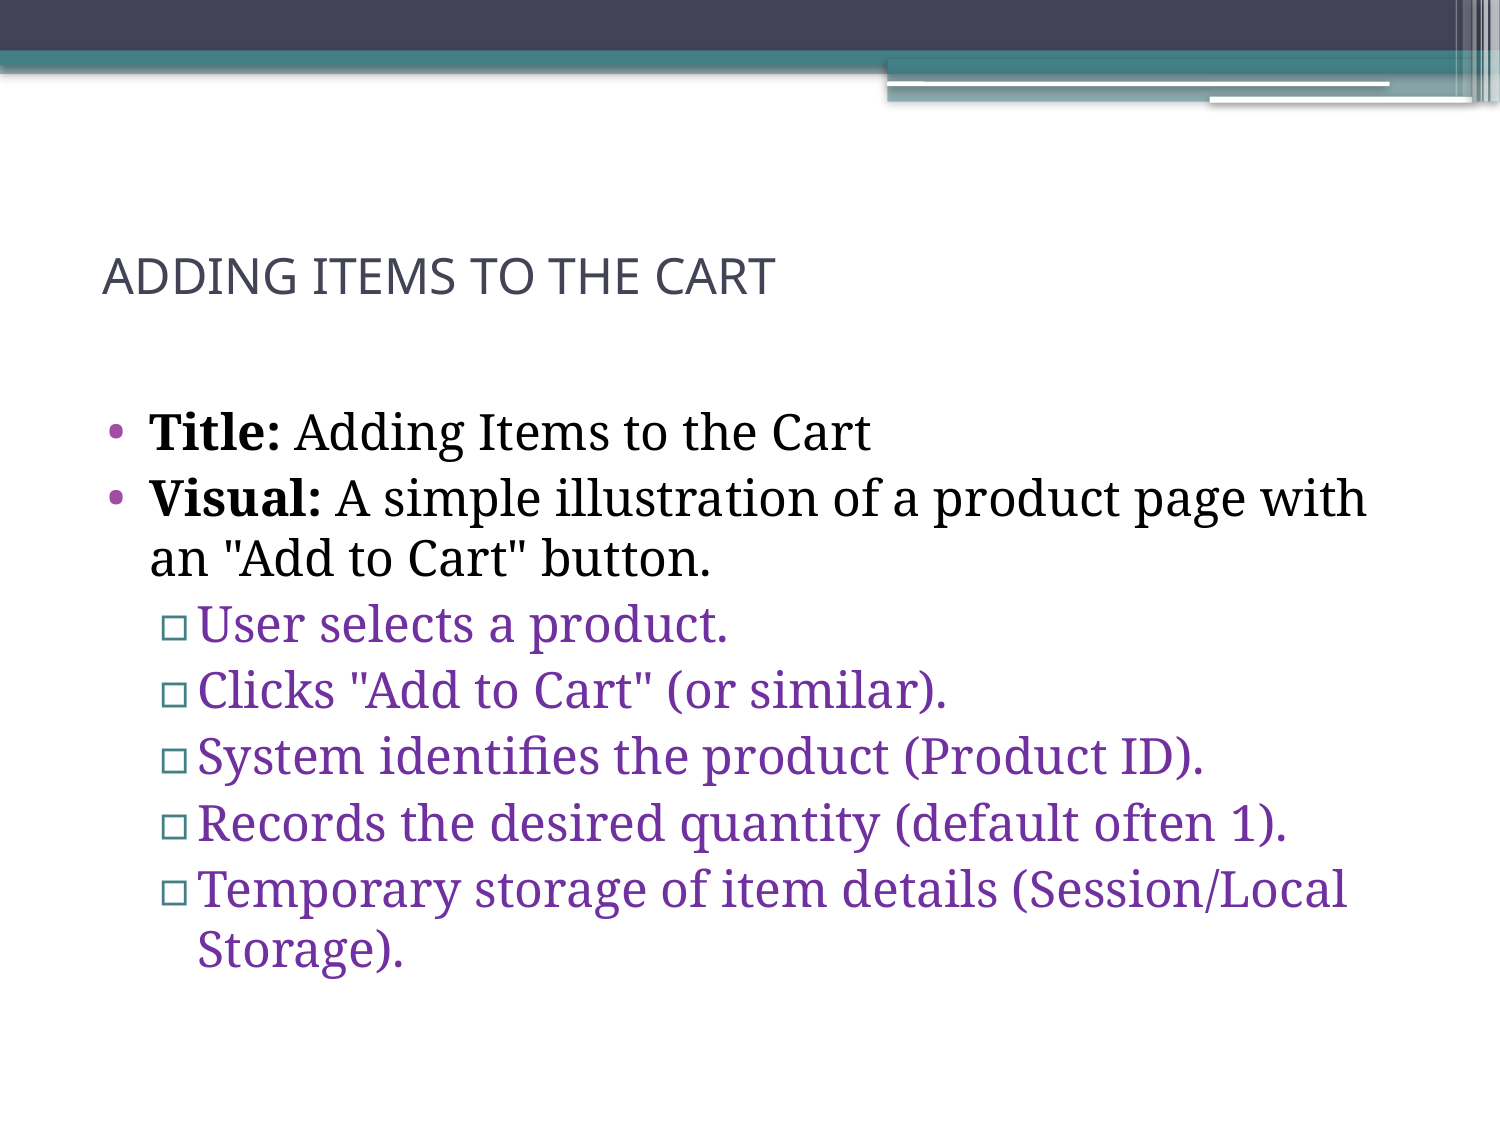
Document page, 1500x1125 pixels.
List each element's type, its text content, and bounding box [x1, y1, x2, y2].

title ADDING ITEMS TO THE CART [75, 187, 1425, 316]
list Title: Adding Items to the Cart Visual: A simple illustration of a product page with an "Add to Cart" button. User selects a product. Clicks "Add to Cart" (or similar). System identifies the product (Product ID). Records the desired quantity (default often 1). Temporary storage of item details (Session/Local Storage). [75, 316, 1425, 1079]
